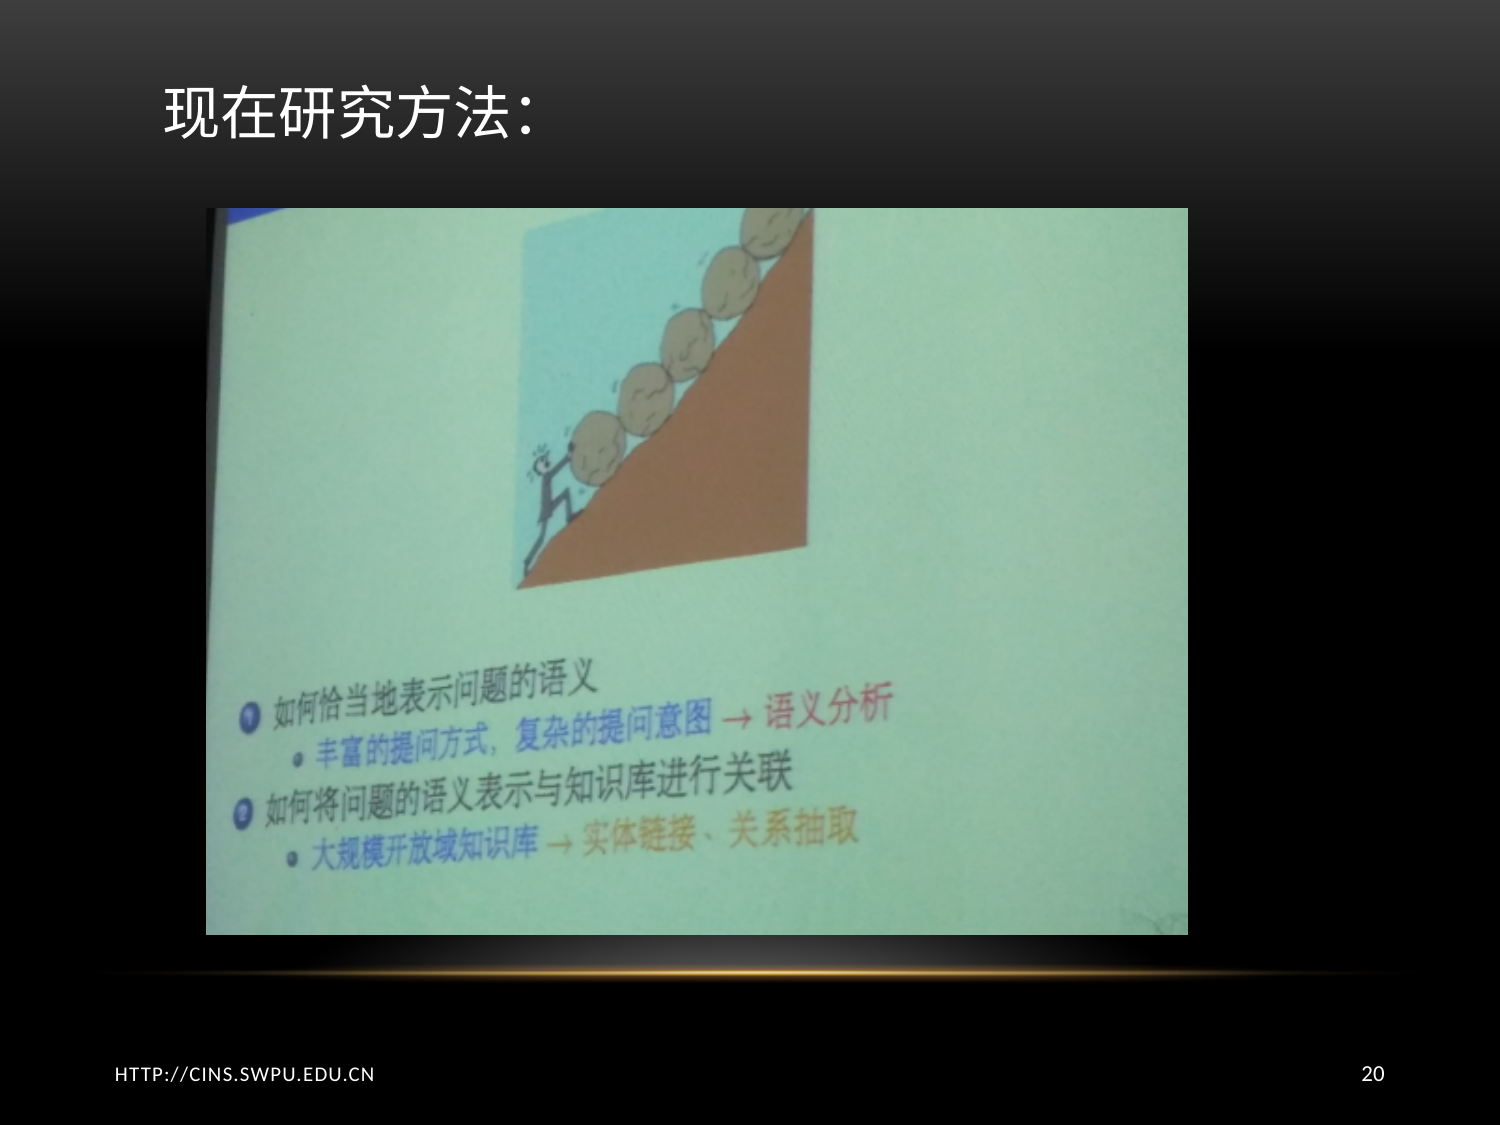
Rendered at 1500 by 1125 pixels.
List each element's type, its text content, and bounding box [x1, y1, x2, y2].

text_box 现在研究方法： [147, 68, 727, 154]
slide_number 20 [1237, 1042, 1400, 1103]
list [206, 207, 1188, 936]
footer http://cins.swpu.edu.cn [99, 1042, 575, 1103]
picture [0, 0, 1500, 1125]
